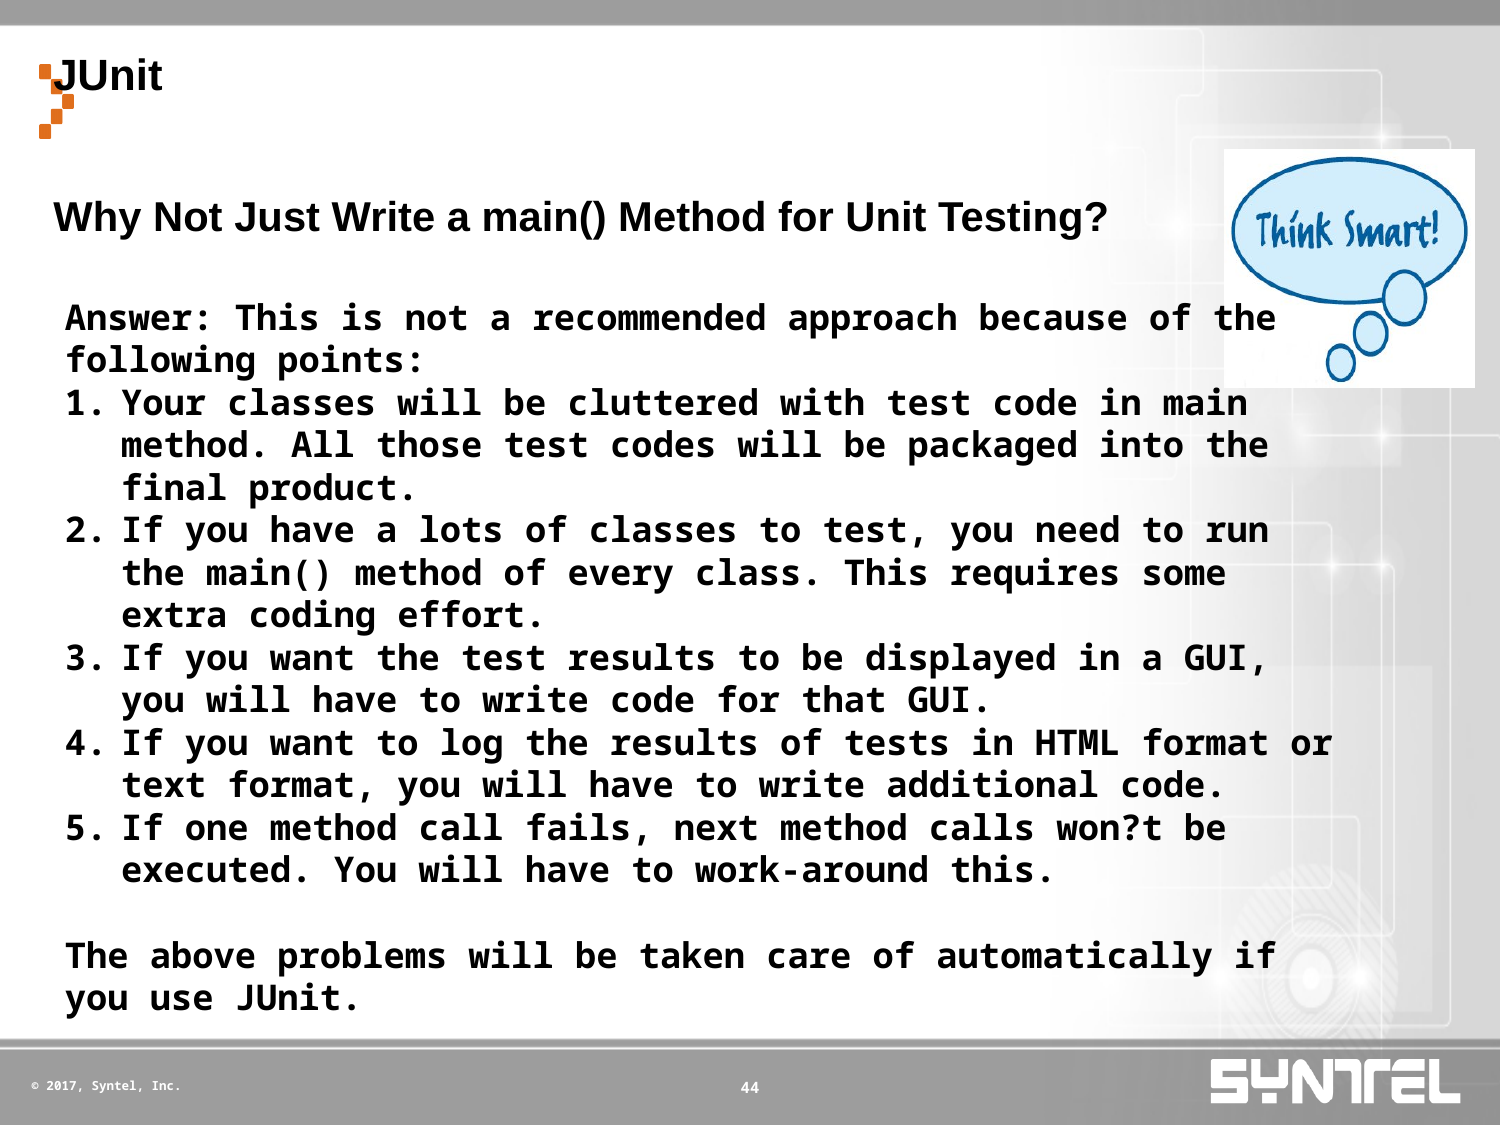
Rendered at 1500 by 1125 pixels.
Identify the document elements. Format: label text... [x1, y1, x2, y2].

text_box Answer: This is not a recommended approach because of the following points: Your classes will be cluttered with test code in main method. All those test codes will be packaged into the final product. If you have a lots of classes to test, you need to run the main() method of every class. This requires some extra coding effort. If you want the test results to be displayed in a GUI, you will have to write code for that GUI. If you want to log the results of tests in HTML format or text format, you will have to write additional code. If one method call fails, next method calls won?t be executed. You will have to work-around this. The above problems will be taken care of automatically if you use JUnit. [50, 287, 1363, 513]
picture [0, 0, 1500, 1125]
list Why Not Just Write a main() Method for Unit Testing? [38, 182, 1213, 663]
title JUnit [38, 4, 1500, 141]
